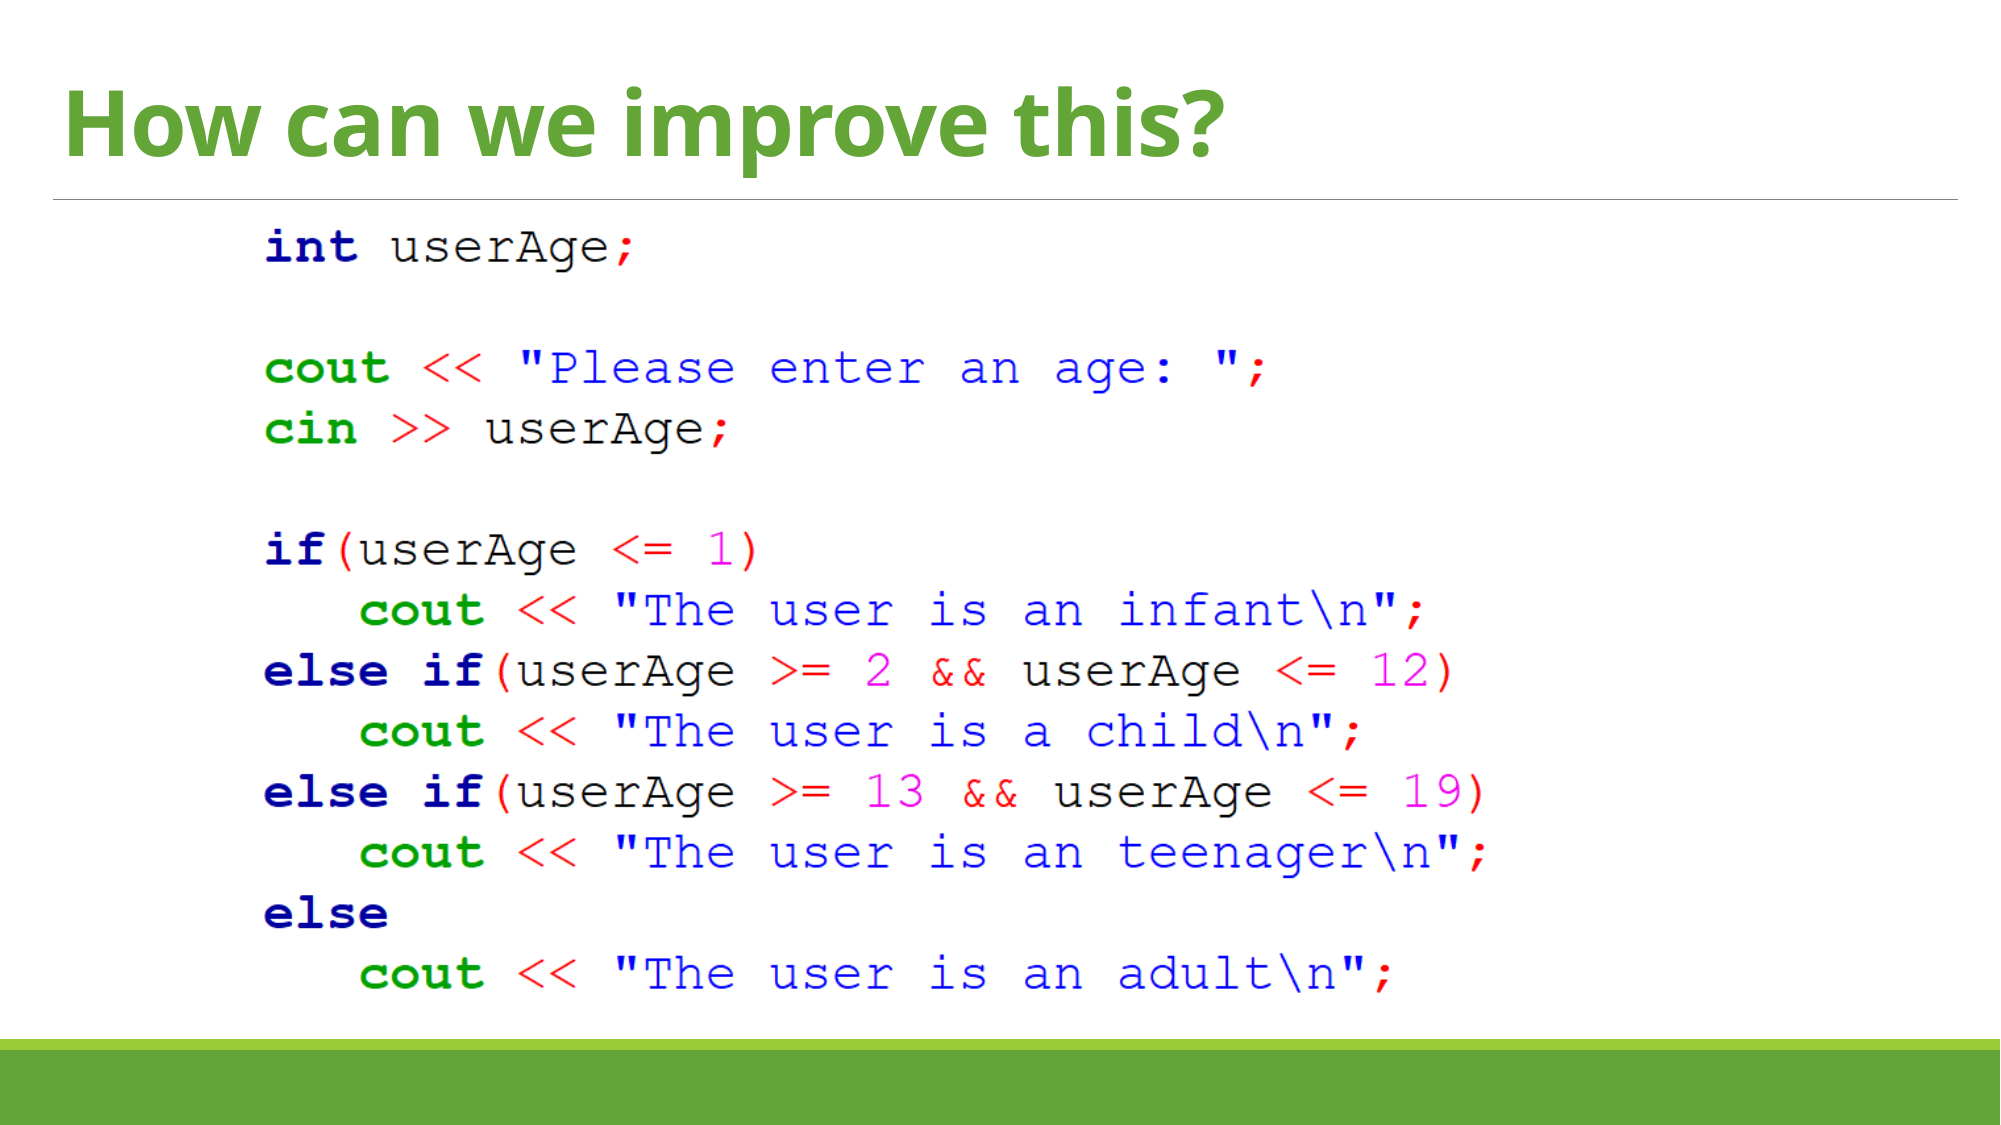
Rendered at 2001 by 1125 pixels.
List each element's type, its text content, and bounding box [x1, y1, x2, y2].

title How can we improve this? [46, 47, 1830, 183]
picture [242, 200, 1514, 1032]
